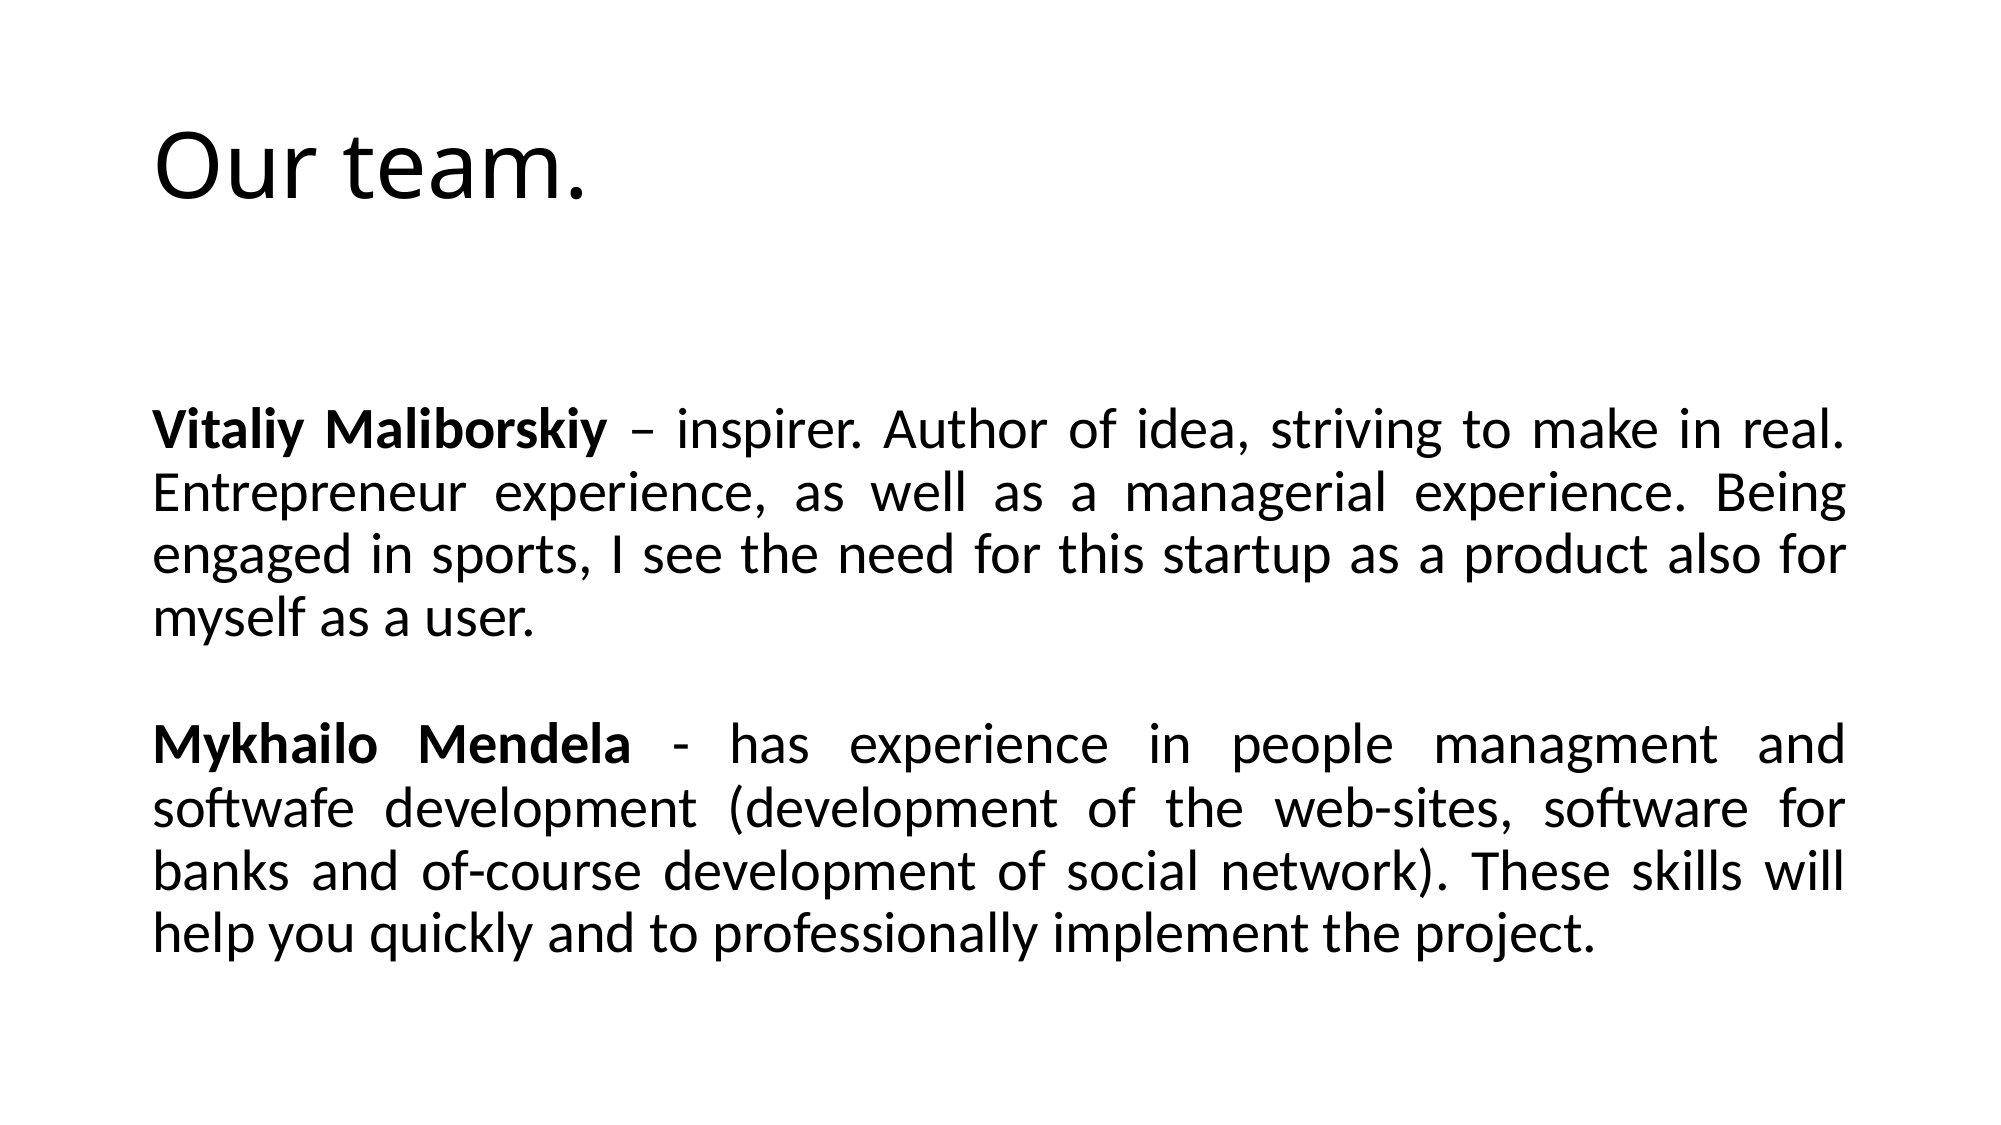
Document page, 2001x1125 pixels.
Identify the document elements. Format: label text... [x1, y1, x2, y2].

title Our team. [137, 59, 1863, 278]
list Vitaliy Maliborskiy – inspirer. Author of idea, striving to make in real. Entrepreneur experience, as well as a managerial experience. Being engaged in sports, I see the need for this startup as a product also for myself as a user. Mykhailo Mendela - has experience in people managment and softwafe development (development of the web-sites, software for banks and of-course development of social network). These skills will help you quickly and to professionally implement the project. [137, 299, 1863, 1014]
